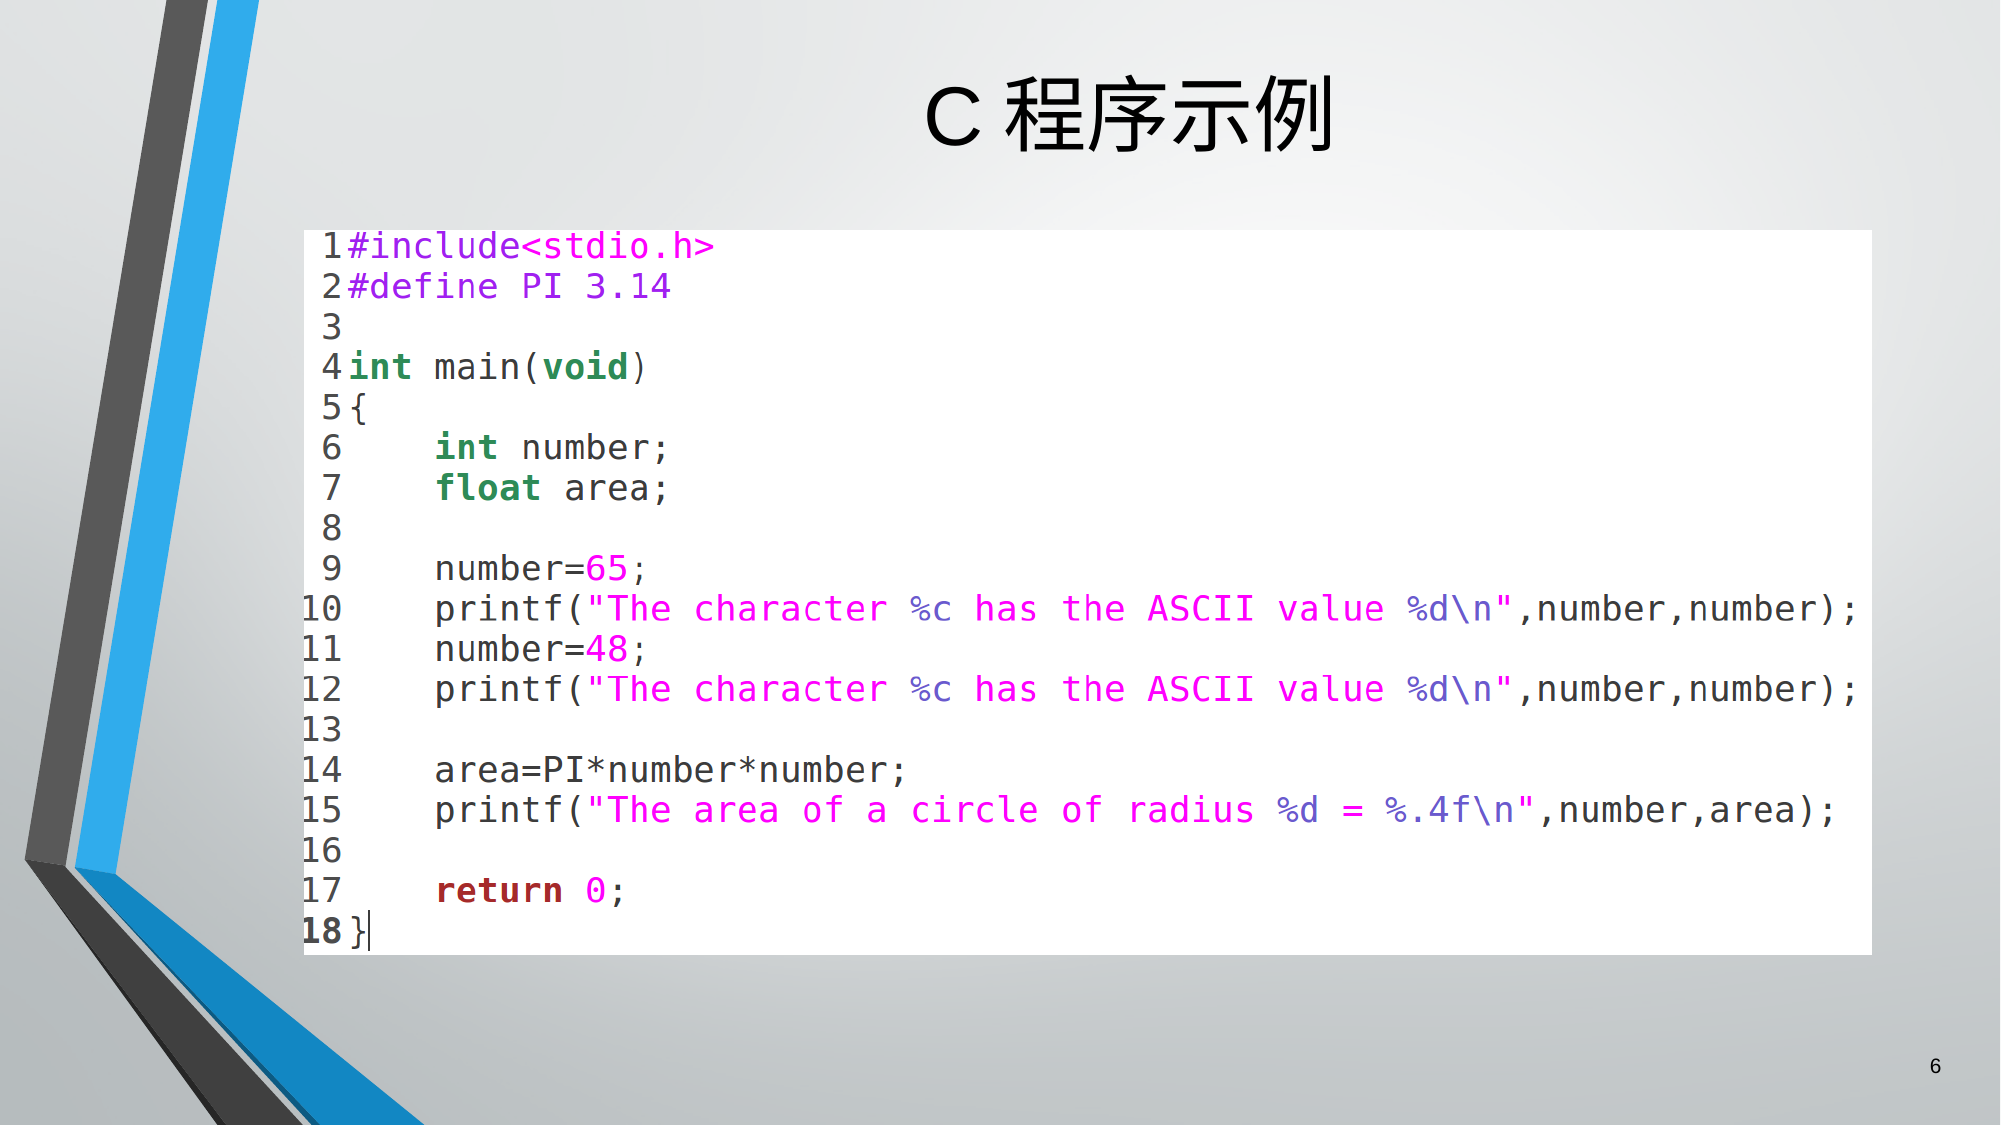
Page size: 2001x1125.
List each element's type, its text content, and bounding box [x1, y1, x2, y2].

list [304, 202, 1957, 1014]
title C程序示例 [304, 38, 1957, 187]
slide_number 6 [1866, 1034, 1957, 1095]
picture [303, 229, 1872, 955]
